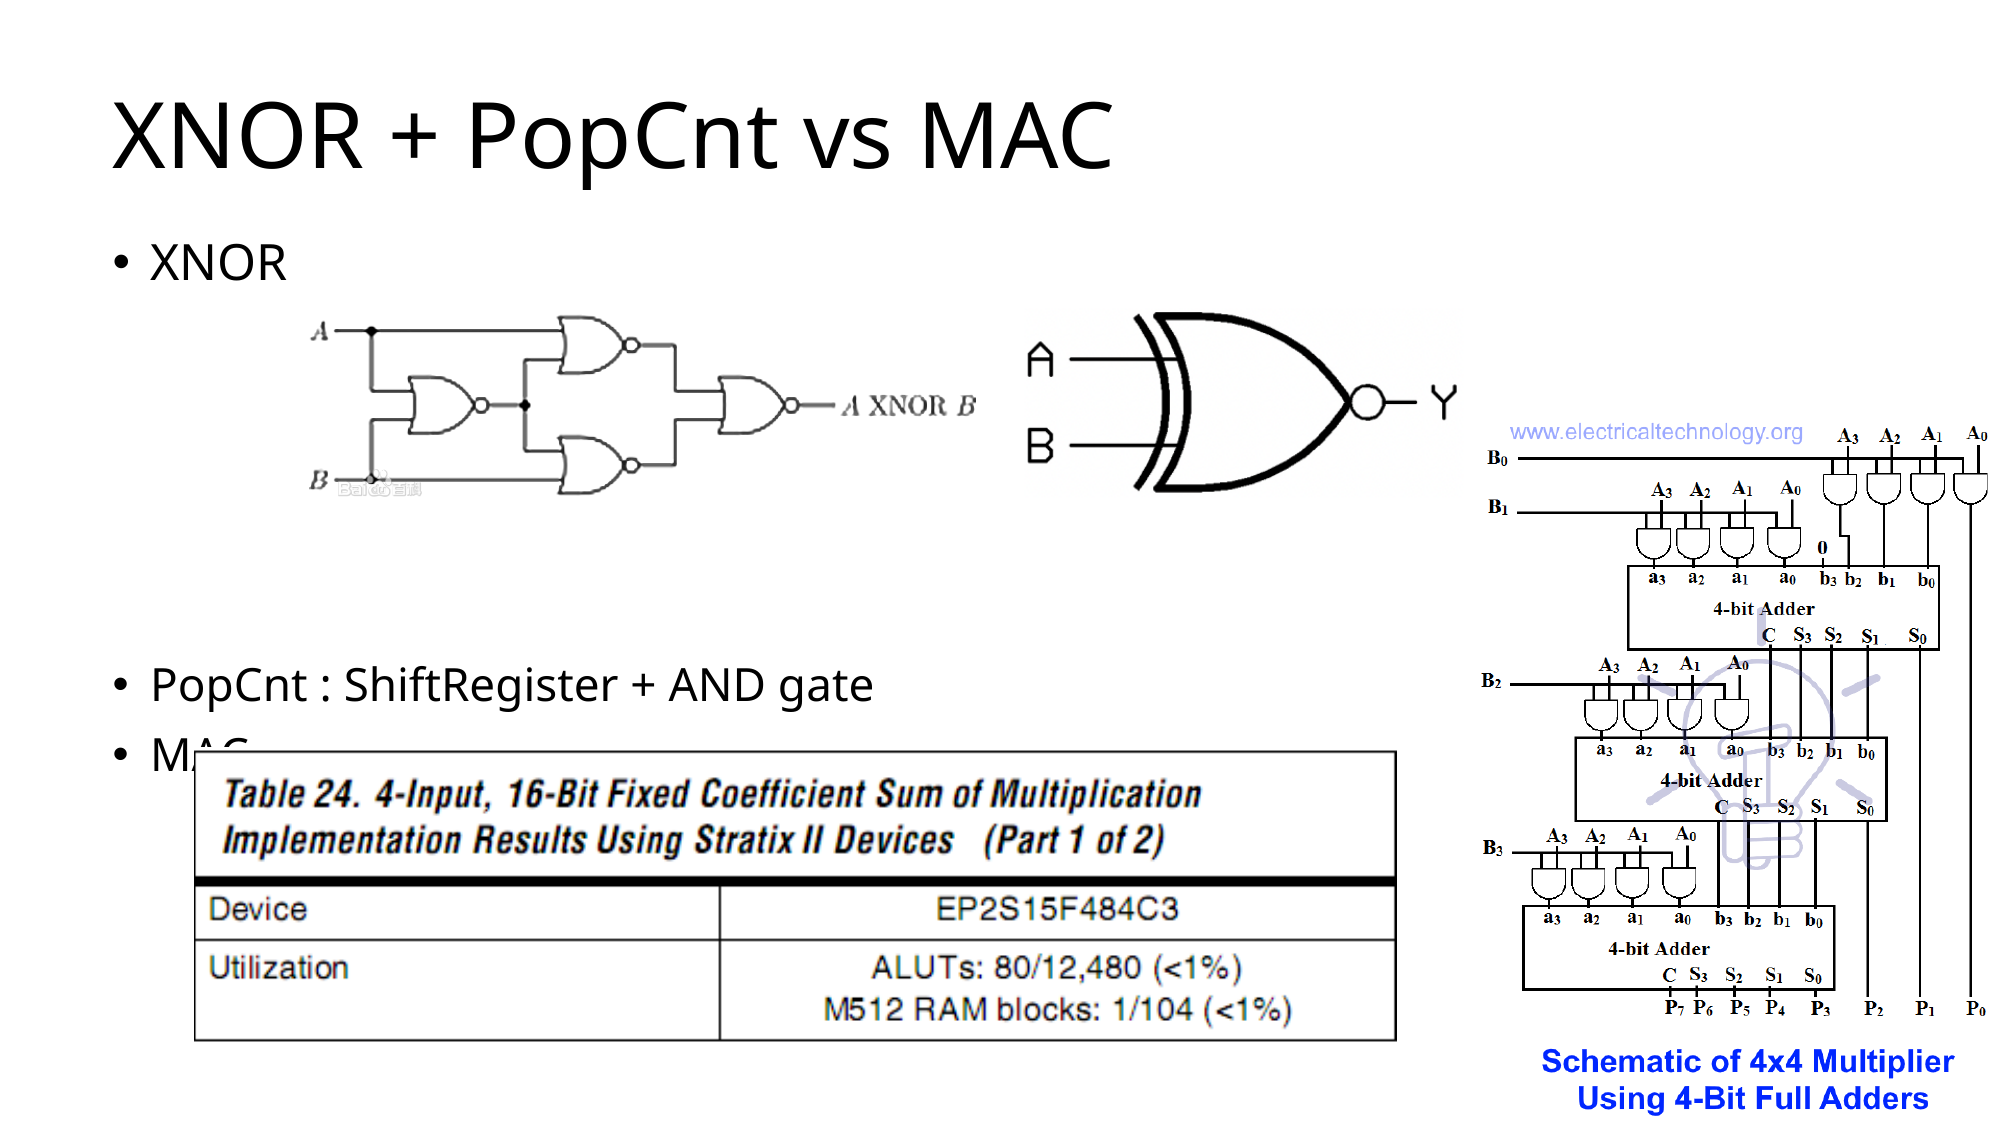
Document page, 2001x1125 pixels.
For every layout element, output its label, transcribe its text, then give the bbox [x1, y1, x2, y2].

list XNOR PopCnt : ShiftRegister + AND gate MAC [97, 229, 1903, 944]
picture [194, 747, 1397, 1044]
picture [1477, 408, 2000, 1125]
title XNOR + PopCnt vs MAC [97, 30, 1823, 229]
picture [1023, 308, 1464, 498]
picture [309, 306, 976, 505]
